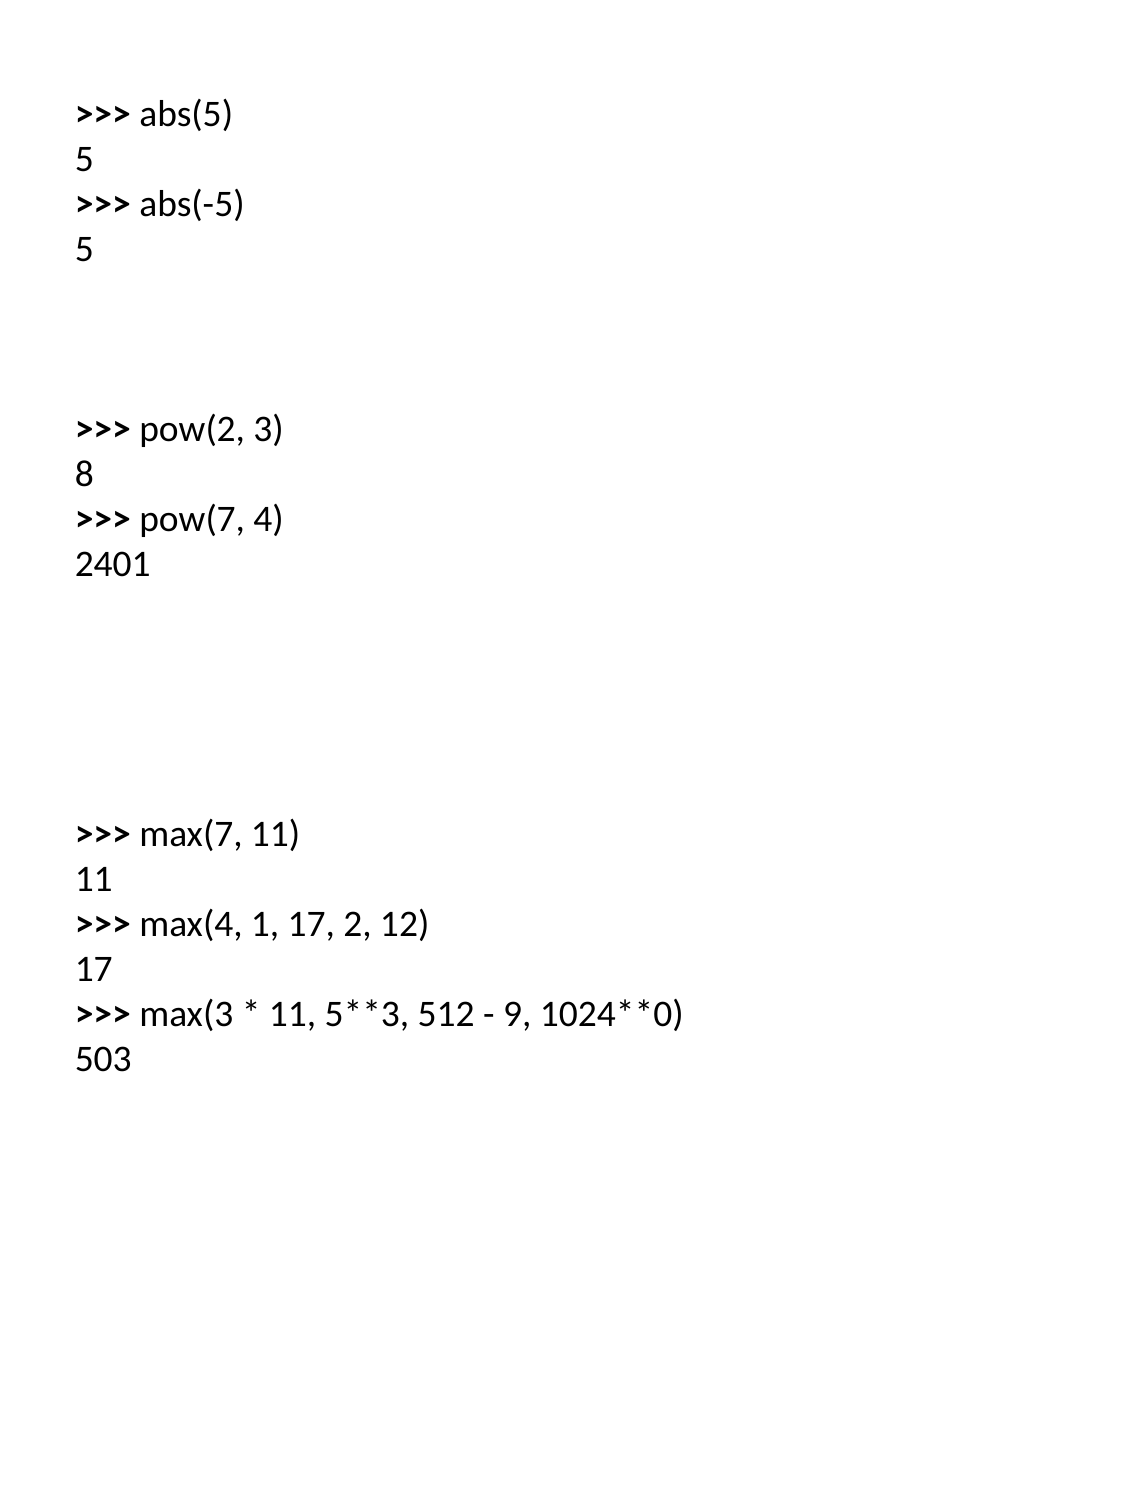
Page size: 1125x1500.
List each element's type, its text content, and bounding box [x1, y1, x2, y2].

text_box >>> abs(5) 5 >>> abs(-5) 5 >>> pow(2, 3) 8 >>> pow(7, 4) 2401 >>> max(7, 11) 11 >>> max(4, 1, 17, 2, 12) 17 >>> max(3 * 11, 5**3, 512 - 9, 1024**0) 503 [59, 81, 700, 1087]
